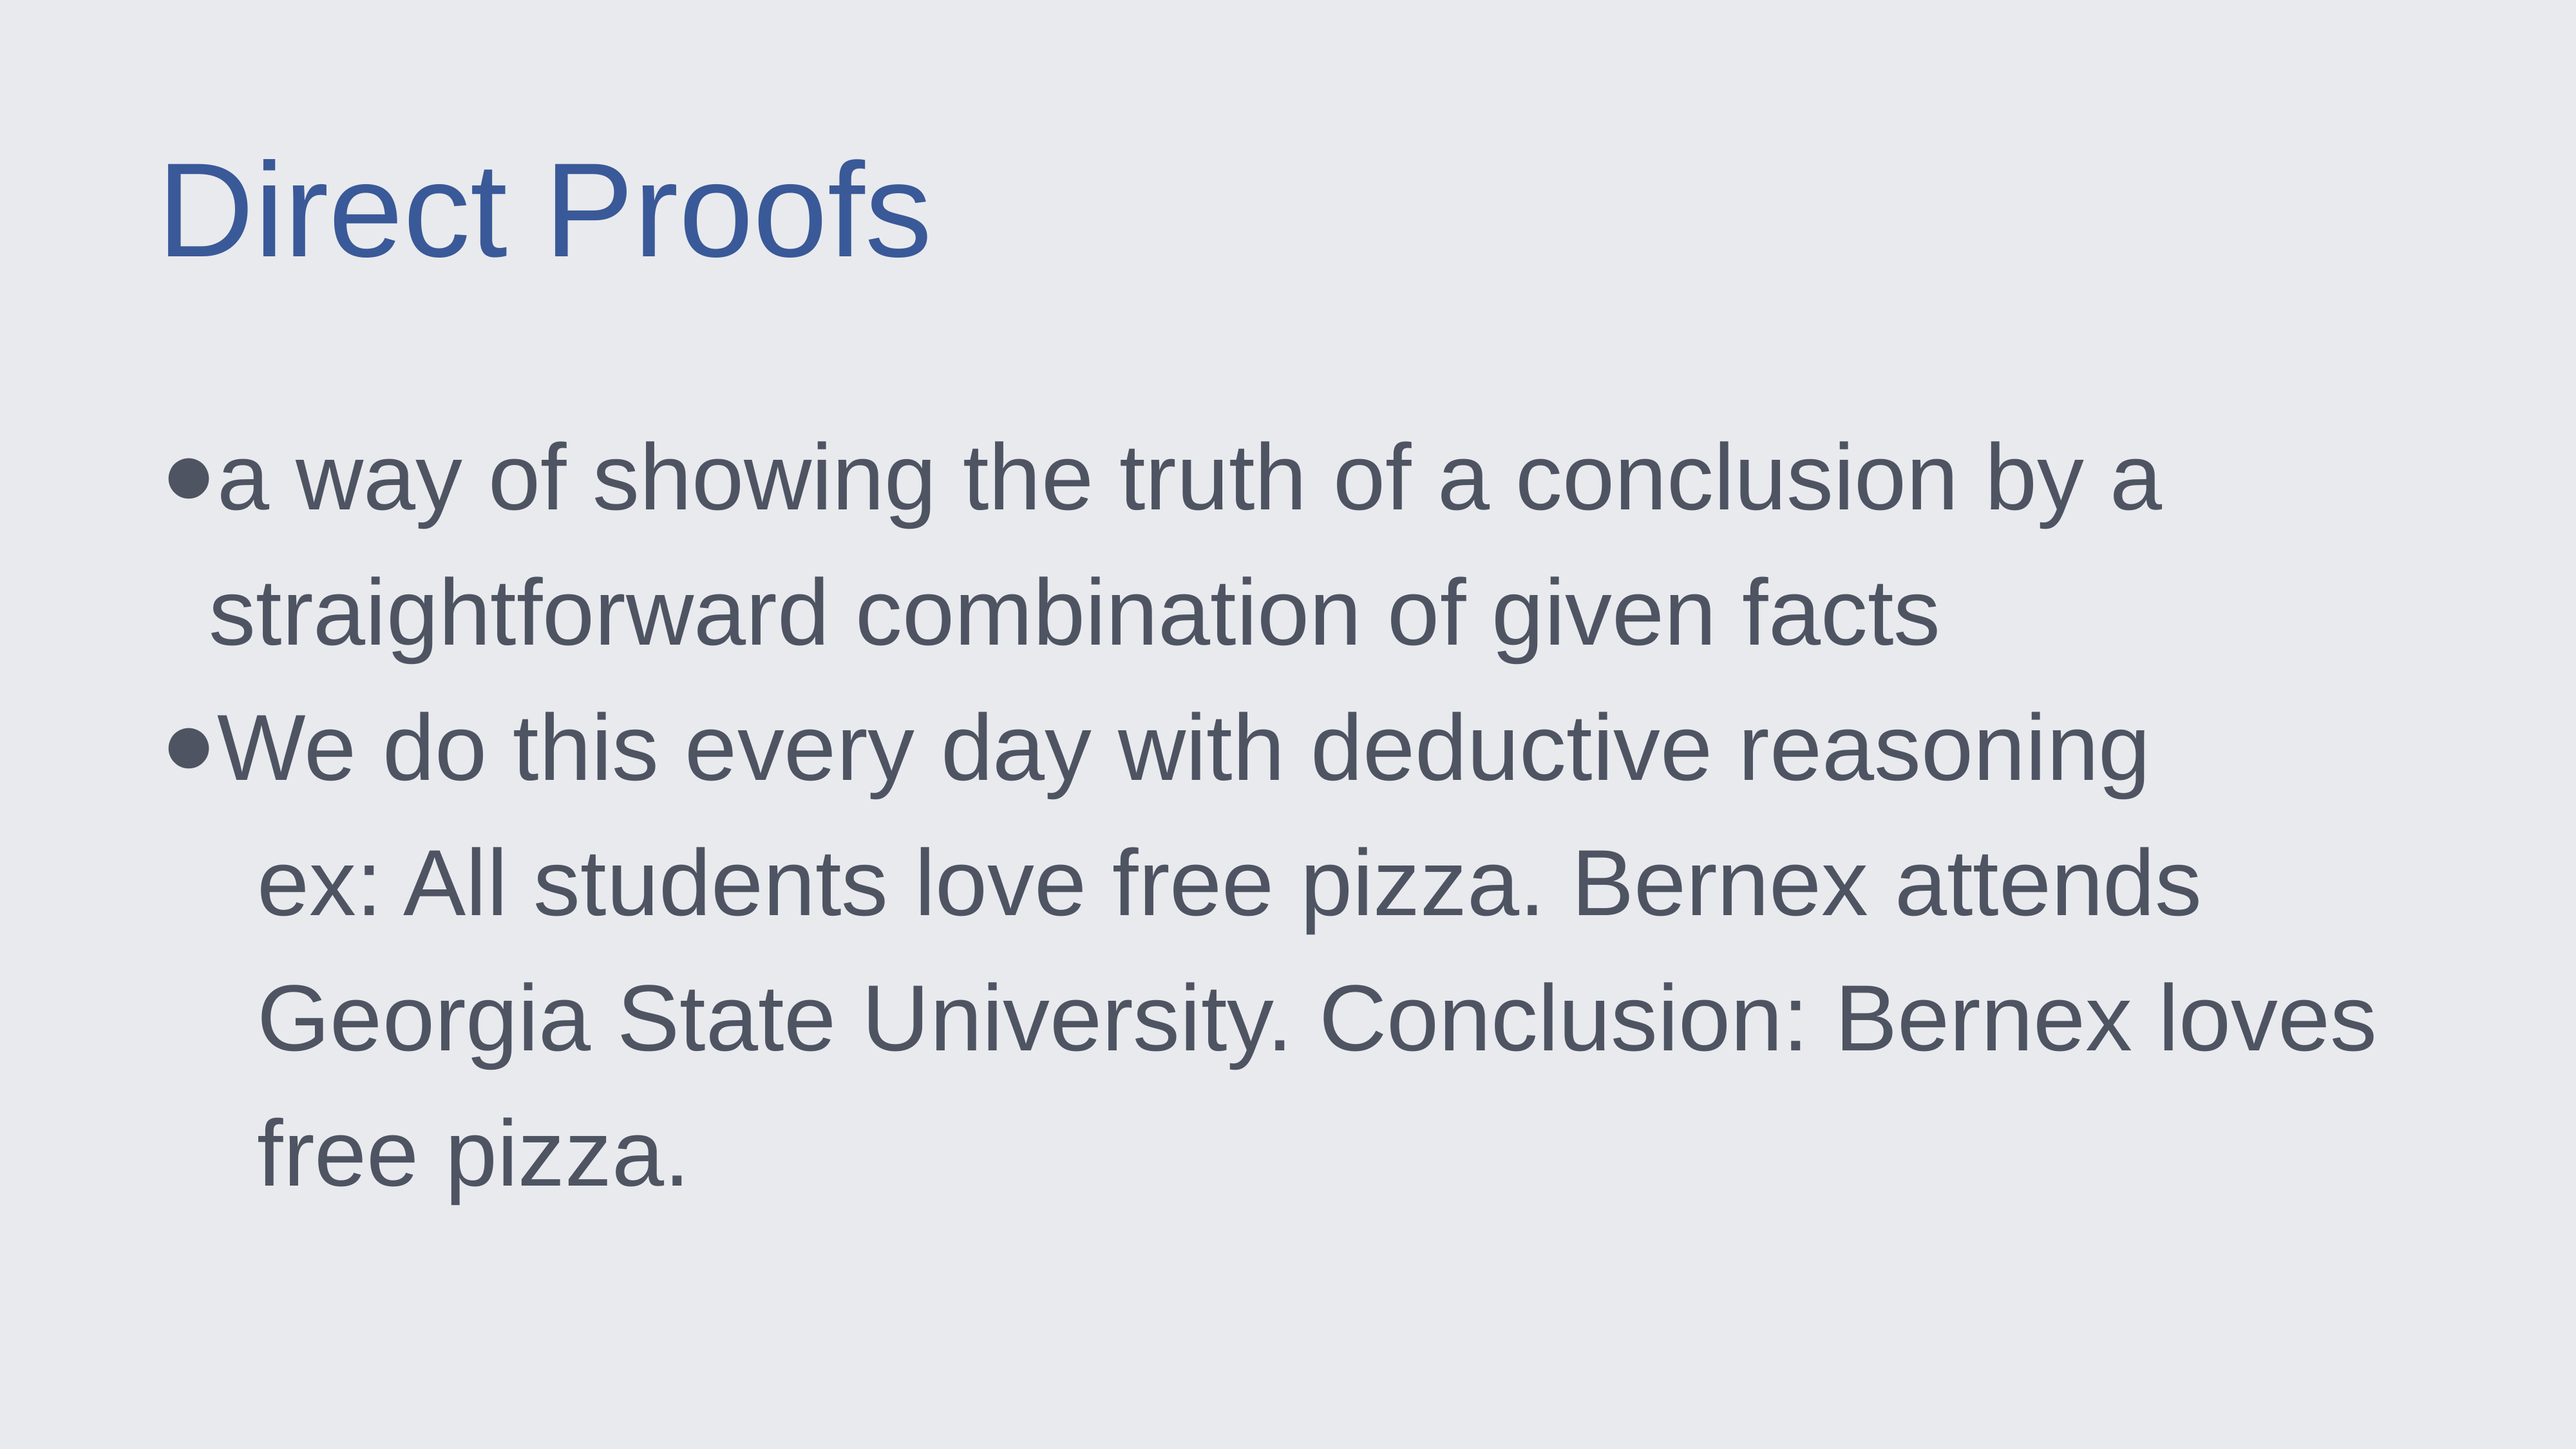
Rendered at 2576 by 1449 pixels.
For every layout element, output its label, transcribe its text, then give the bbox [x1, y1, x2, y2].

list a way of showing the truth of a conclusion by a straightforward combination of given facts We do this every day with deductive reasoning ex: All students love free pizza. Bernex attends Georgia State University. Conclusion: Bernex loves free pizza. [160, 393, 2416, 968]
list Direct Proofs [157, 153, 2412, 289]
